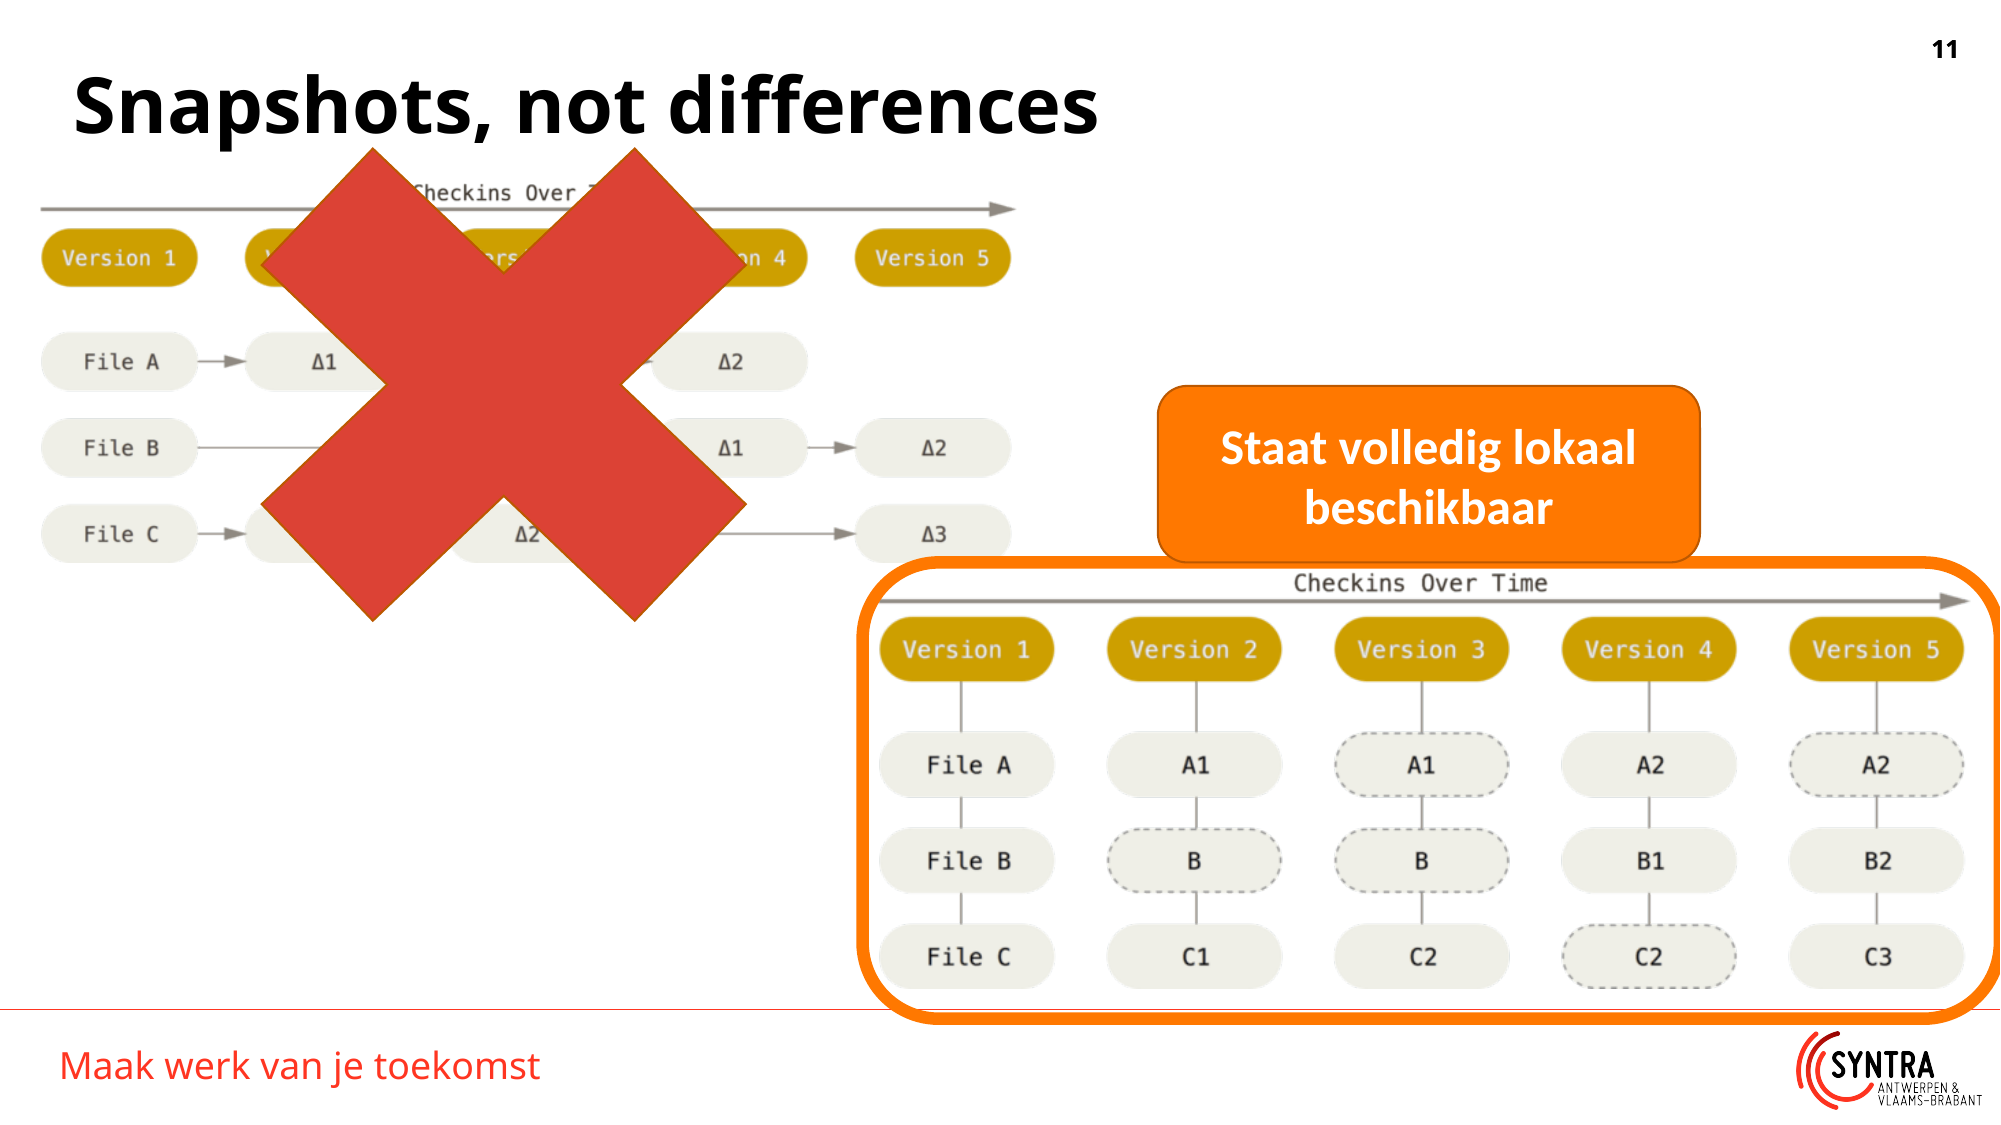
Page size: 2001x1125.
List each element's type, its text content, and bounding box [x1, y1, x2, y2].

picture [40, 183, 1018, 563]
text_box [597, 147, 669, 183]
text_box [338, 147, 411, 183]
text_box [316, 563, 435, 623]
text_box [862, 385, 2000, 1019]
title Snapshots, not differences [59, 59, 1901, 159]
text_box [572, 563, 692, 623]
picture [1796, 1031, 1982, 1110]
